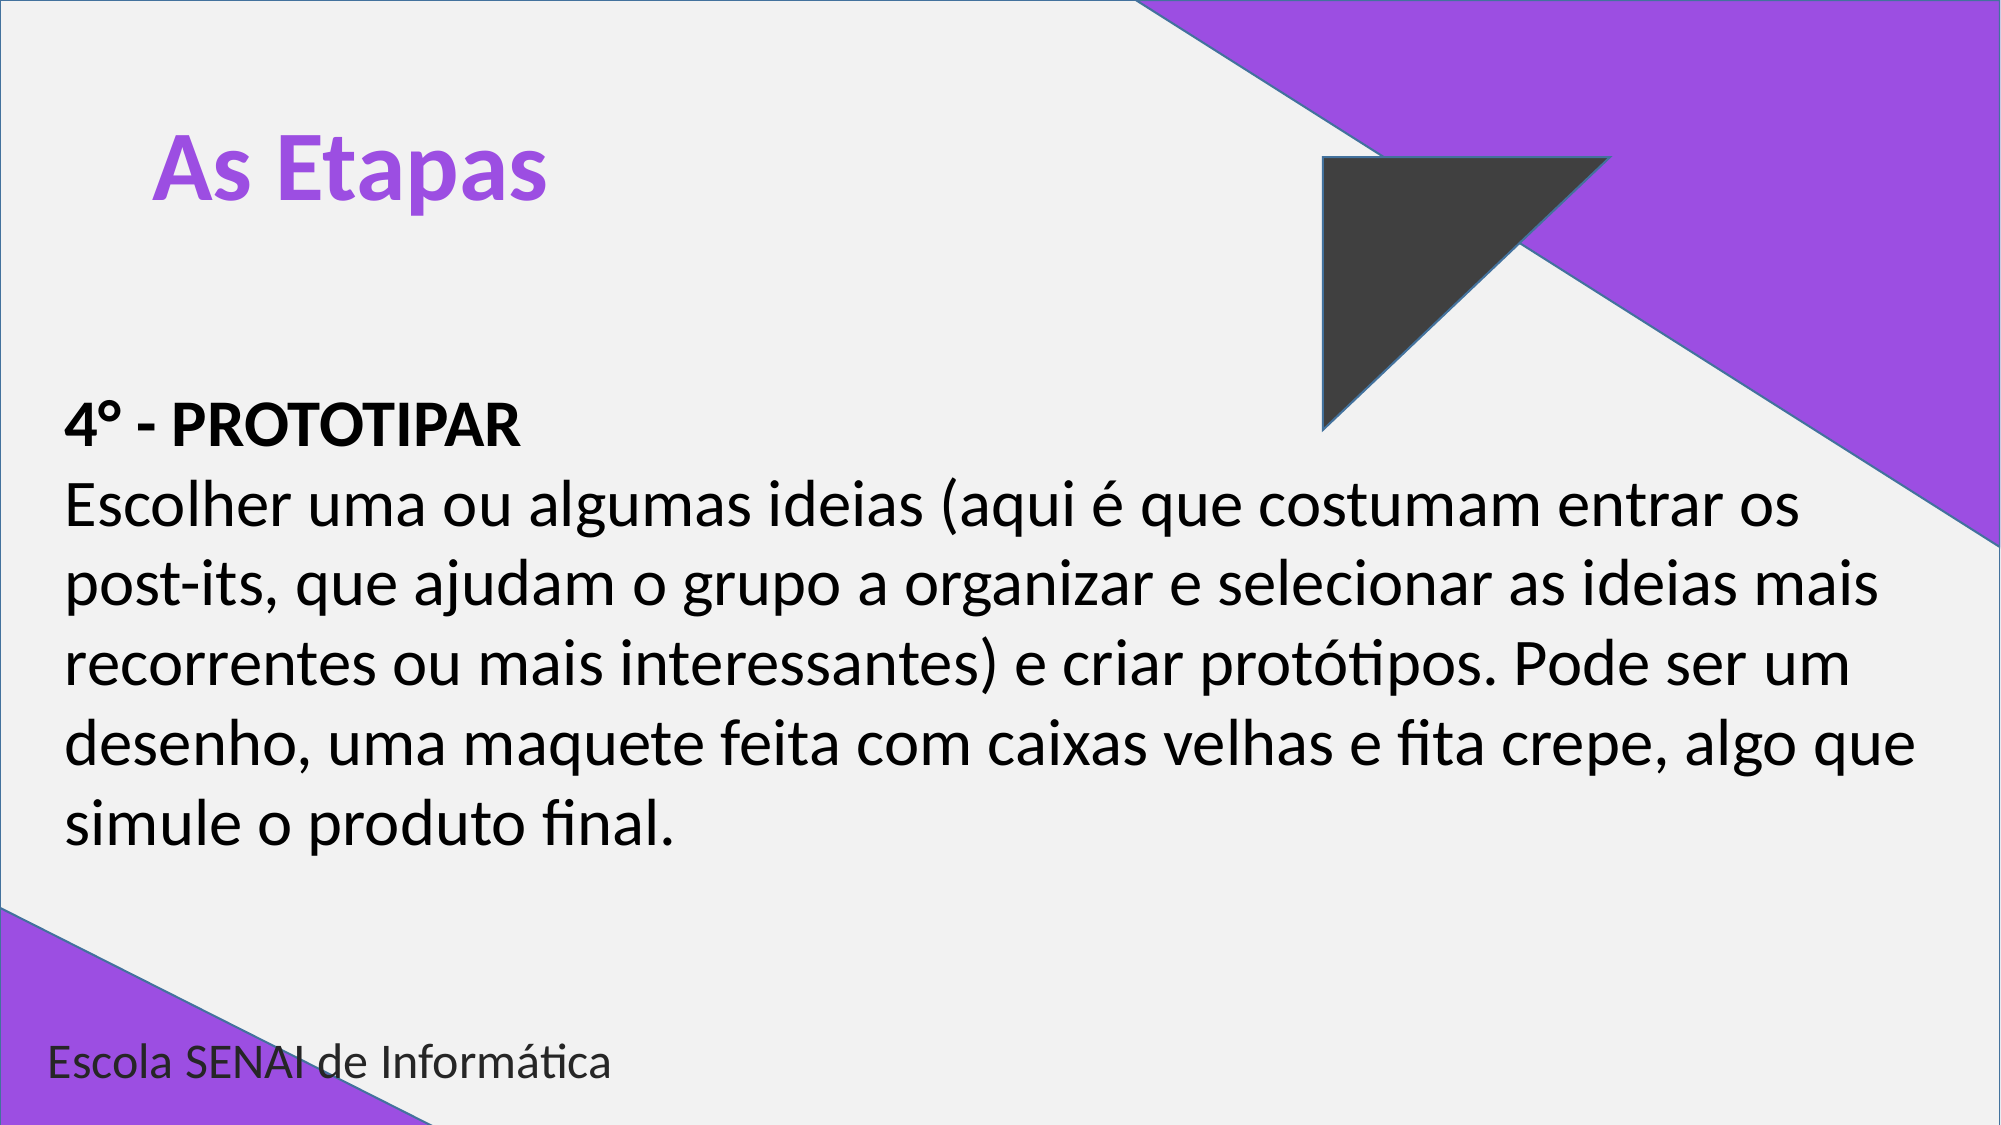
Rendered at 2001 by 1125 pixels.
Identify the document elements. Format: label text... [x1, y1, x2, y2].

text_box 4° - PROTOTIPAR Escolher uma ou algumas ideias (aqui é que costumam entrar os post-its, que ajudam o grupo a organizar e selecionar as ideias mais recorrentes ou mais interessantes) e criar protótipos. Pode ser um desenho, uma maquete feita com caixas velhas e fita crepe, algo que simule o produto final. [49, 371, 1951, 867]
title As Etapas [137, 59, 1863, 278]
